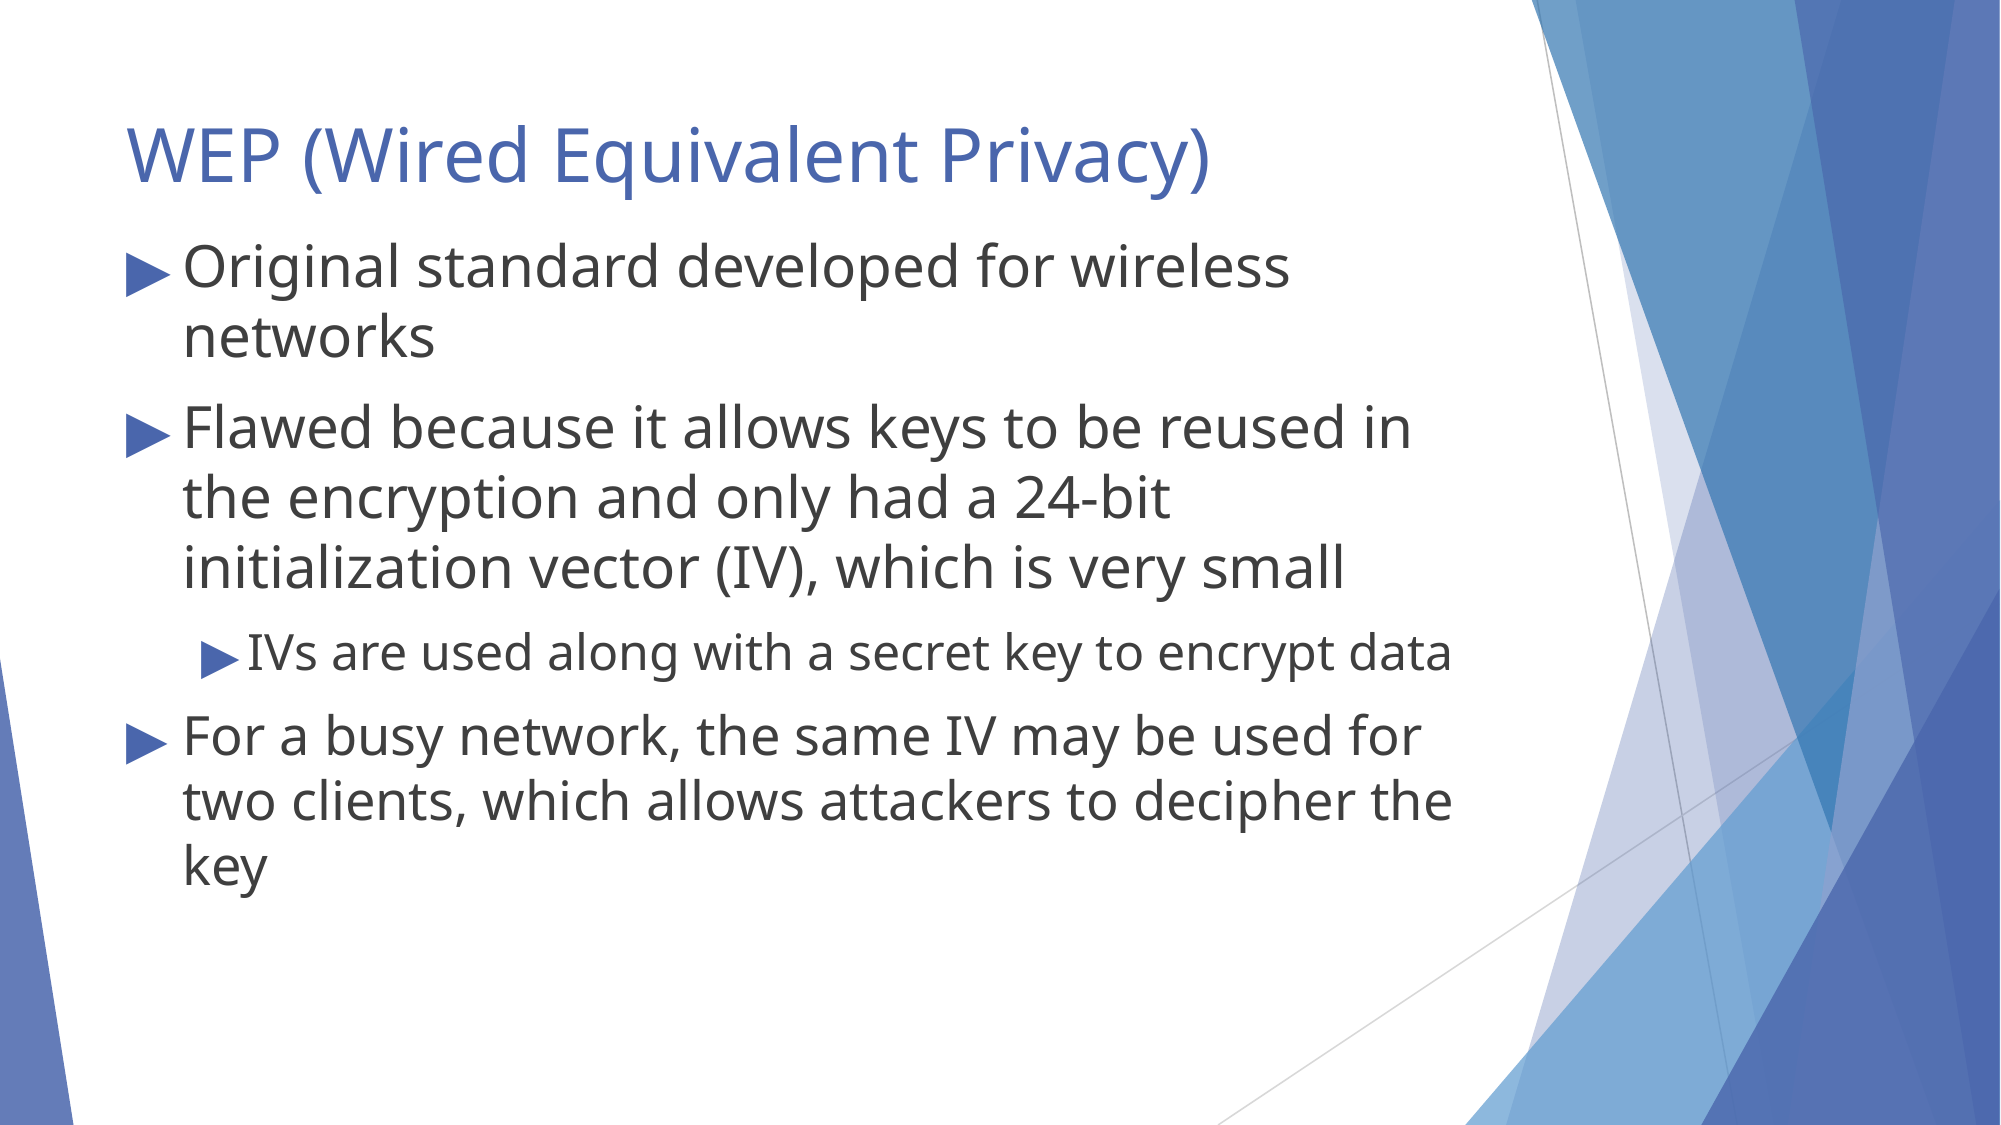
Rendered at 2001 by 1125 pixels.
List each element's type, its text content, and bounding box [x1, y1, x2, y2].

title WEP (Wired Equivalent Privacy) [111, 99, 1522, 212]
list Original standard developed for wireless networks Flawed because it allows keys to be reused in the encryption and only had a 24-bit initialization vector (IV), which is very small IVs are used along with a secret key to encrypt data For a busy network, the same IV may be used for two clients, which allows attackers to decipher the key [111, 221, 1522, 992]
